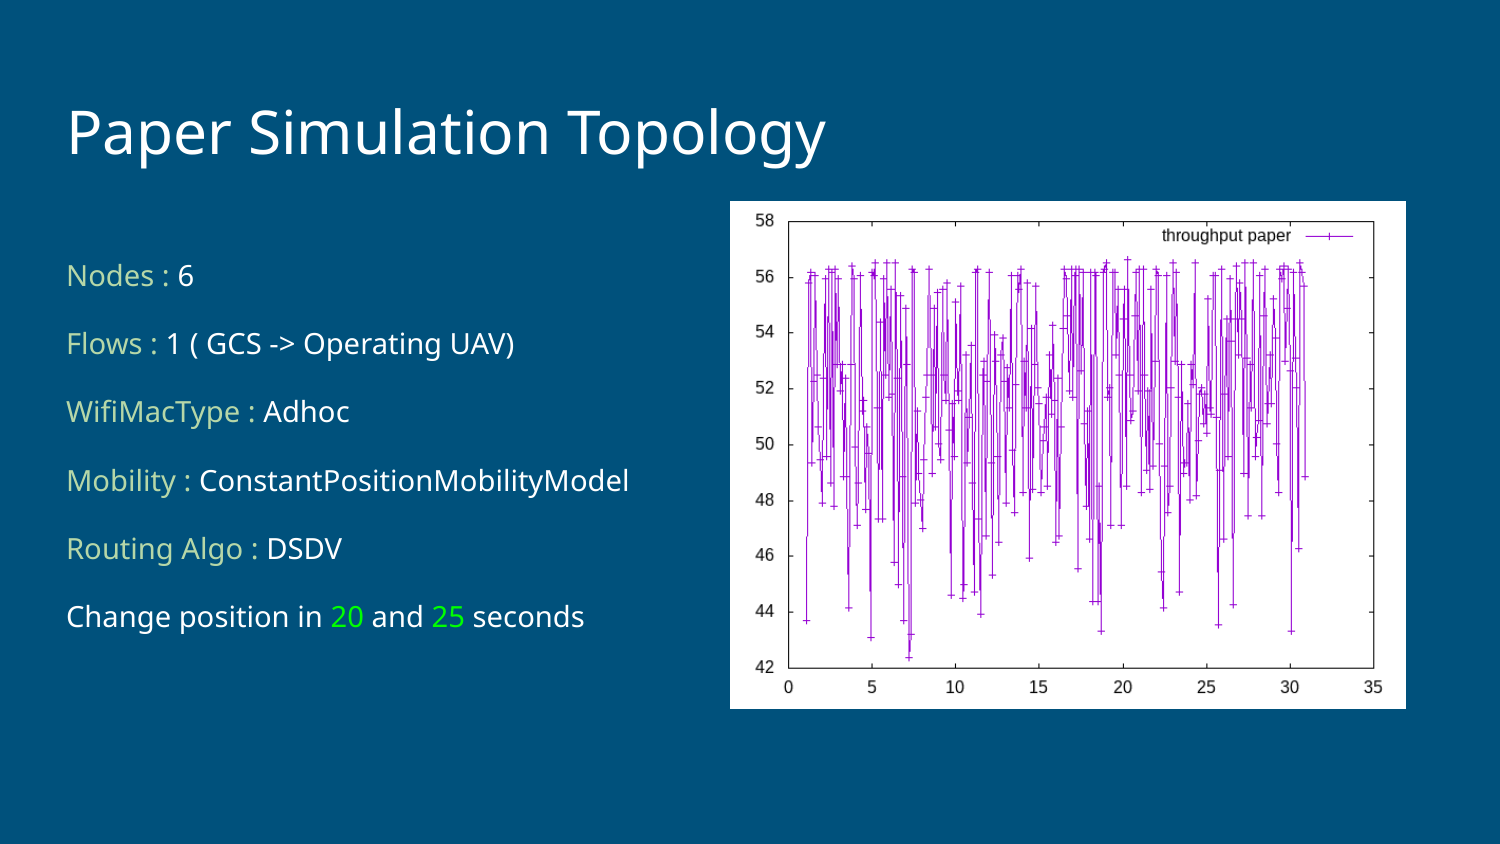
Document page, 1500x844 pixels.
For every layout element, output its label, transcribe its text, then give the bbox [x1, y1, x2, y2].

list Nodes : 6 Flows : 1 ( GCS -> Operating UAV) WifiMacType : Adhoc Mobility : ConstantPositionMobilityModel Routing Algo : DSDV Change position in 20 and 25 seconds [51, 242, 684, 729]
title Paper Simulation Topology [51, 61, 1449, 182]
picture [731, 202, 1405, 708]
